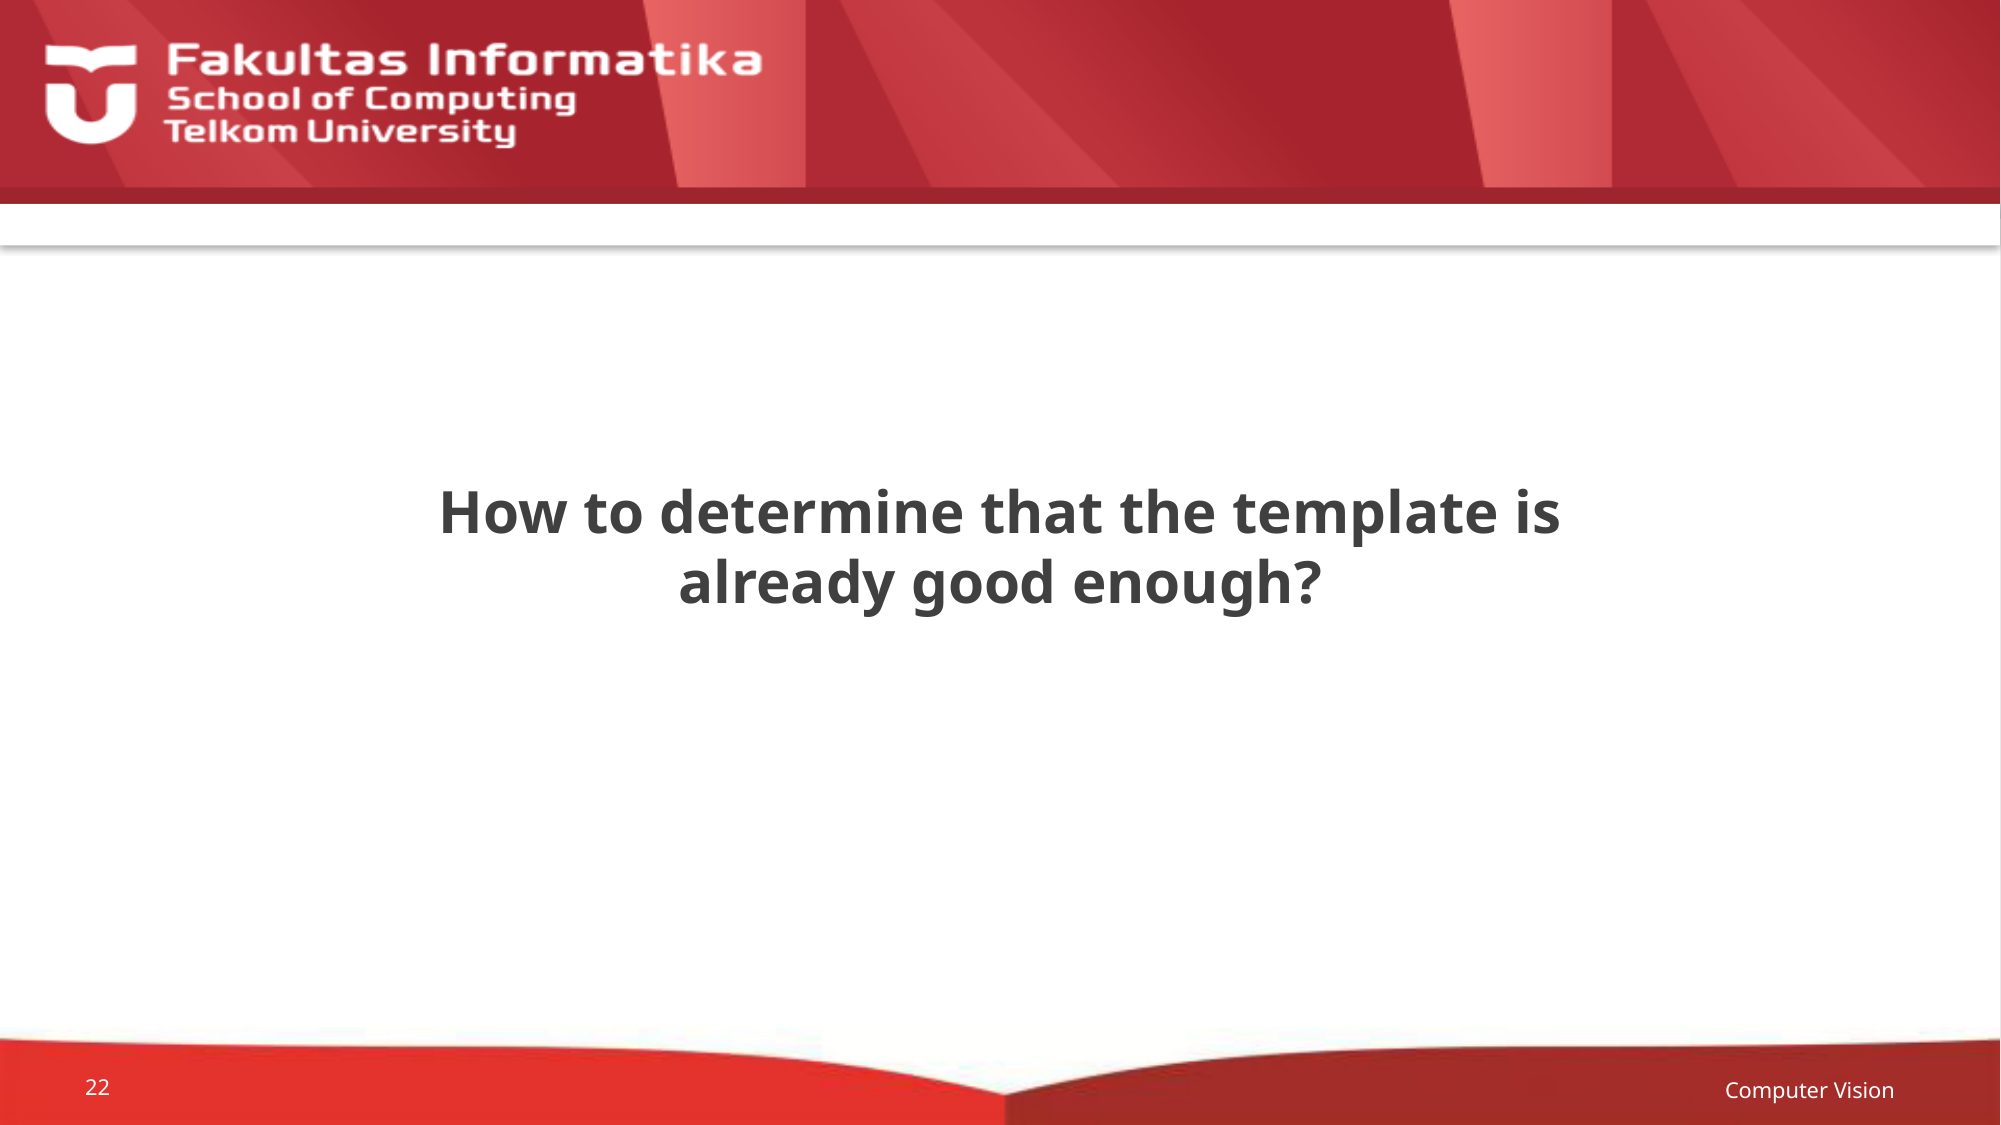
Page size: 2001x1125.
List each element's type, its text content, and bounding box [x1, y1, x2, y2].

list Computer Vision [1185, 1058, 1911, 1119]
picture [0, 0, 2001, 1125]
title How to determine that the template is already good enough? [317, 492, 1683, 598]
slide_number 22 [85, 1058, 164, 1119]
